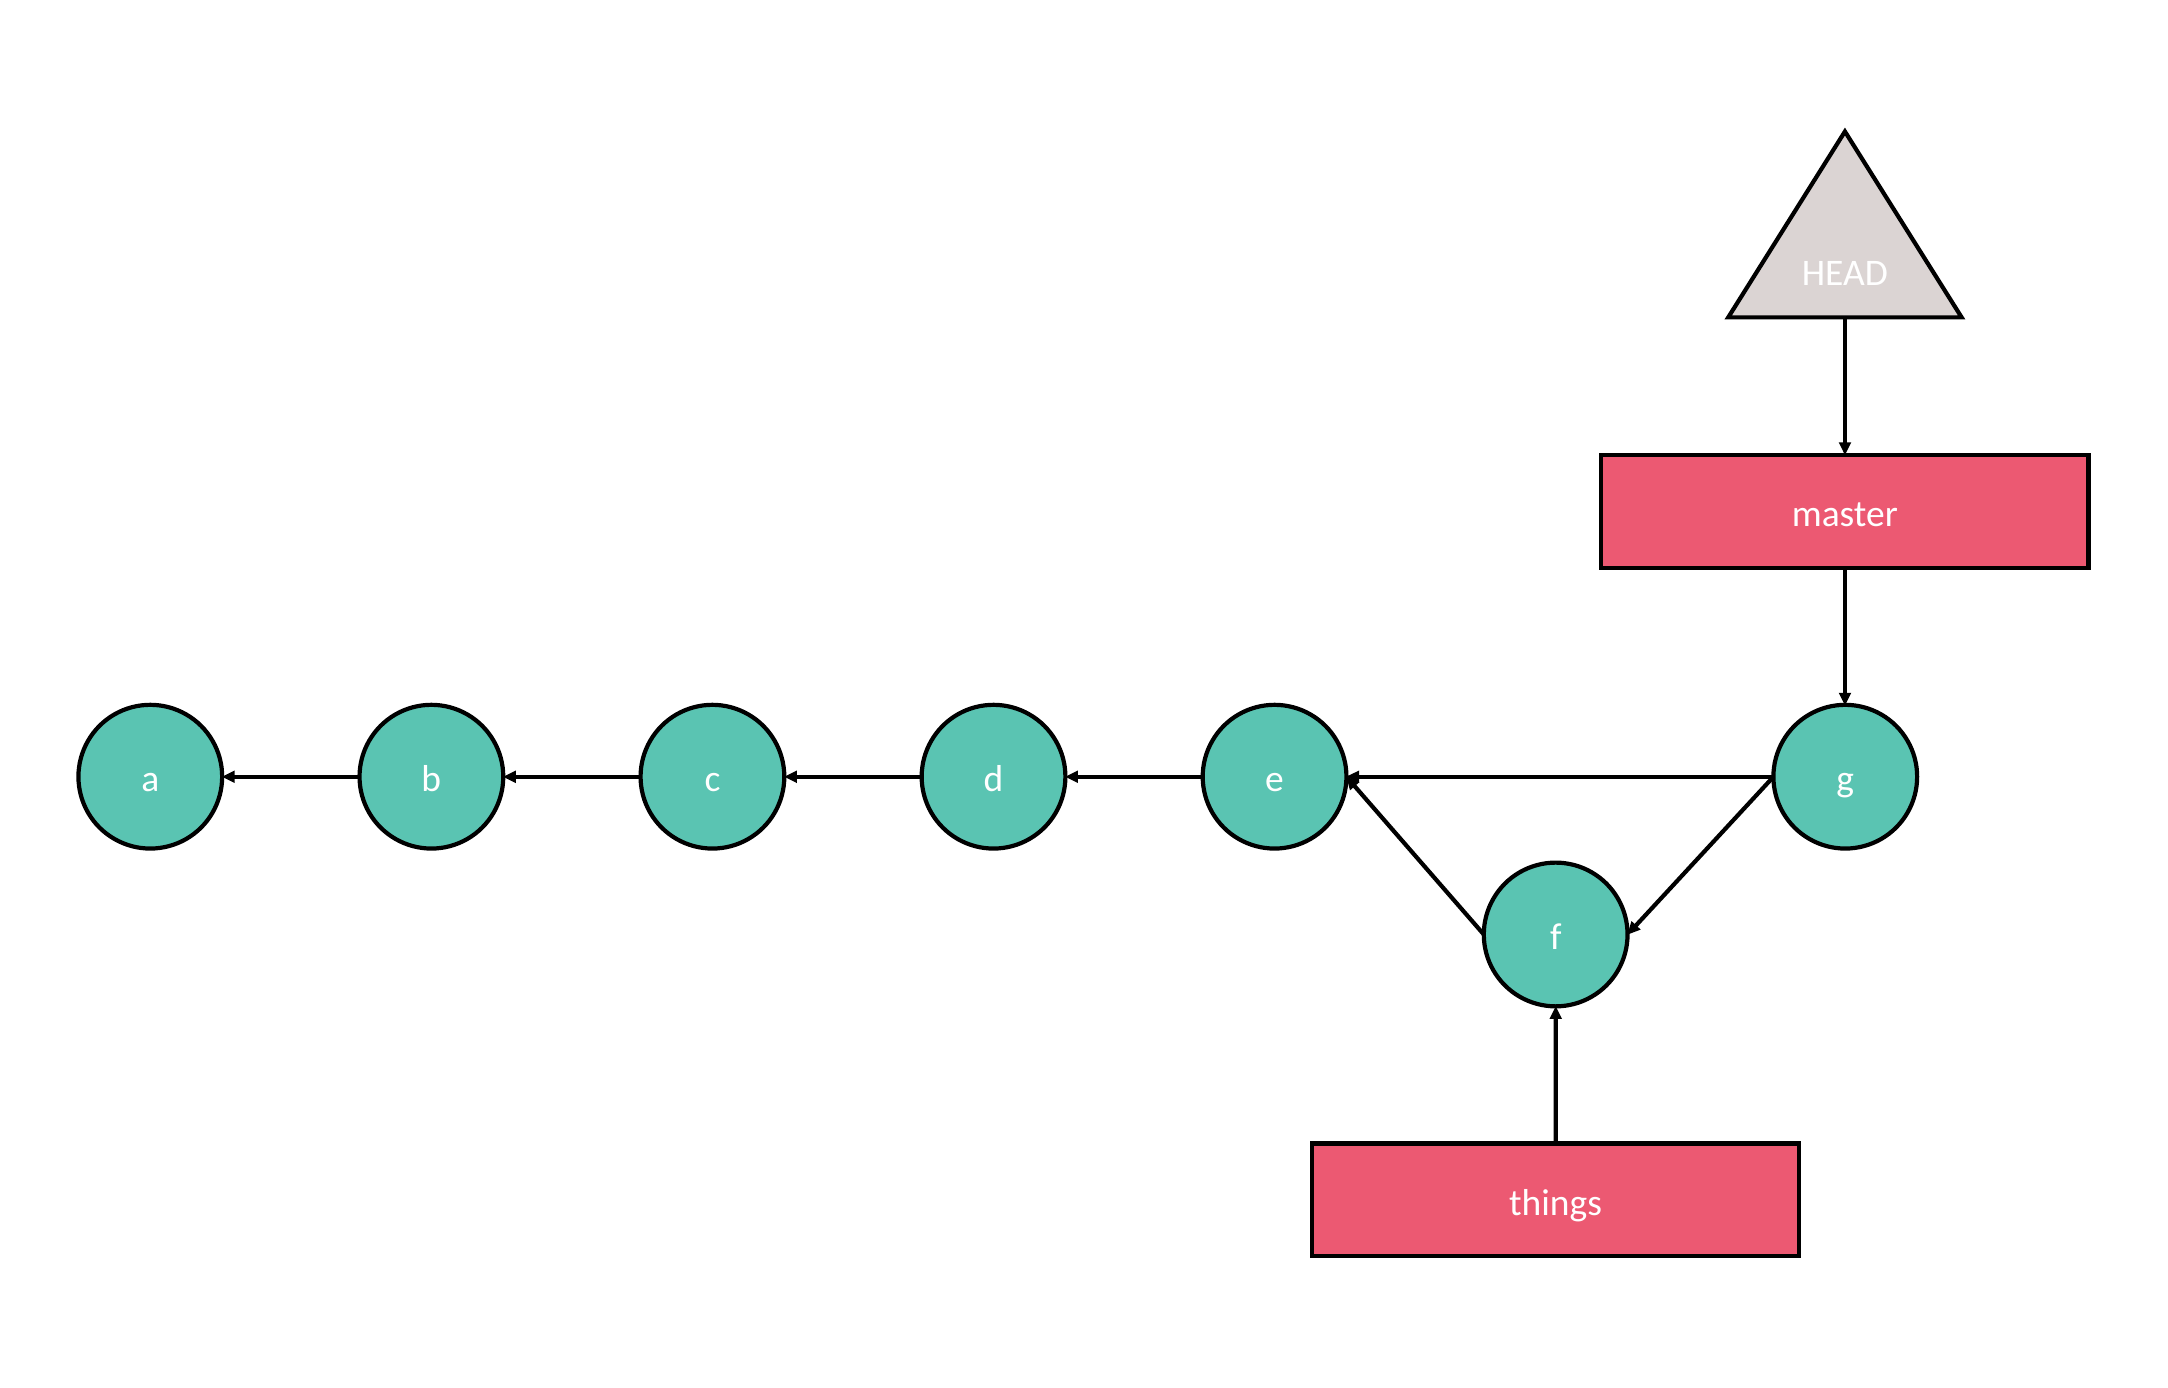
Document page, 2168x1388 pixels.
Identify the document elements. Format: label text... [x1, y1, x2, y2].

text_box c [639, 703, 786, 850]
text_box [1627, 776, 1774, 935]
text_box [1346, 777, 1484, 935]
text_box HEAD [1726, 129, 1964, 319]
text_box things [1311, 1143, 1800, 1257]
text_box master [1600, 454, 2090, 569]
text_box a [77, 703, 224, 850]
text_box b [358, 703, 505, 850]
text_box e [1201, 703, 1348, 850]
text_box d [920, 703, 1067, 850]
text_box g [1772, 703, 1919, 850]
text_box f [1482, 861, 1629, 1008]
